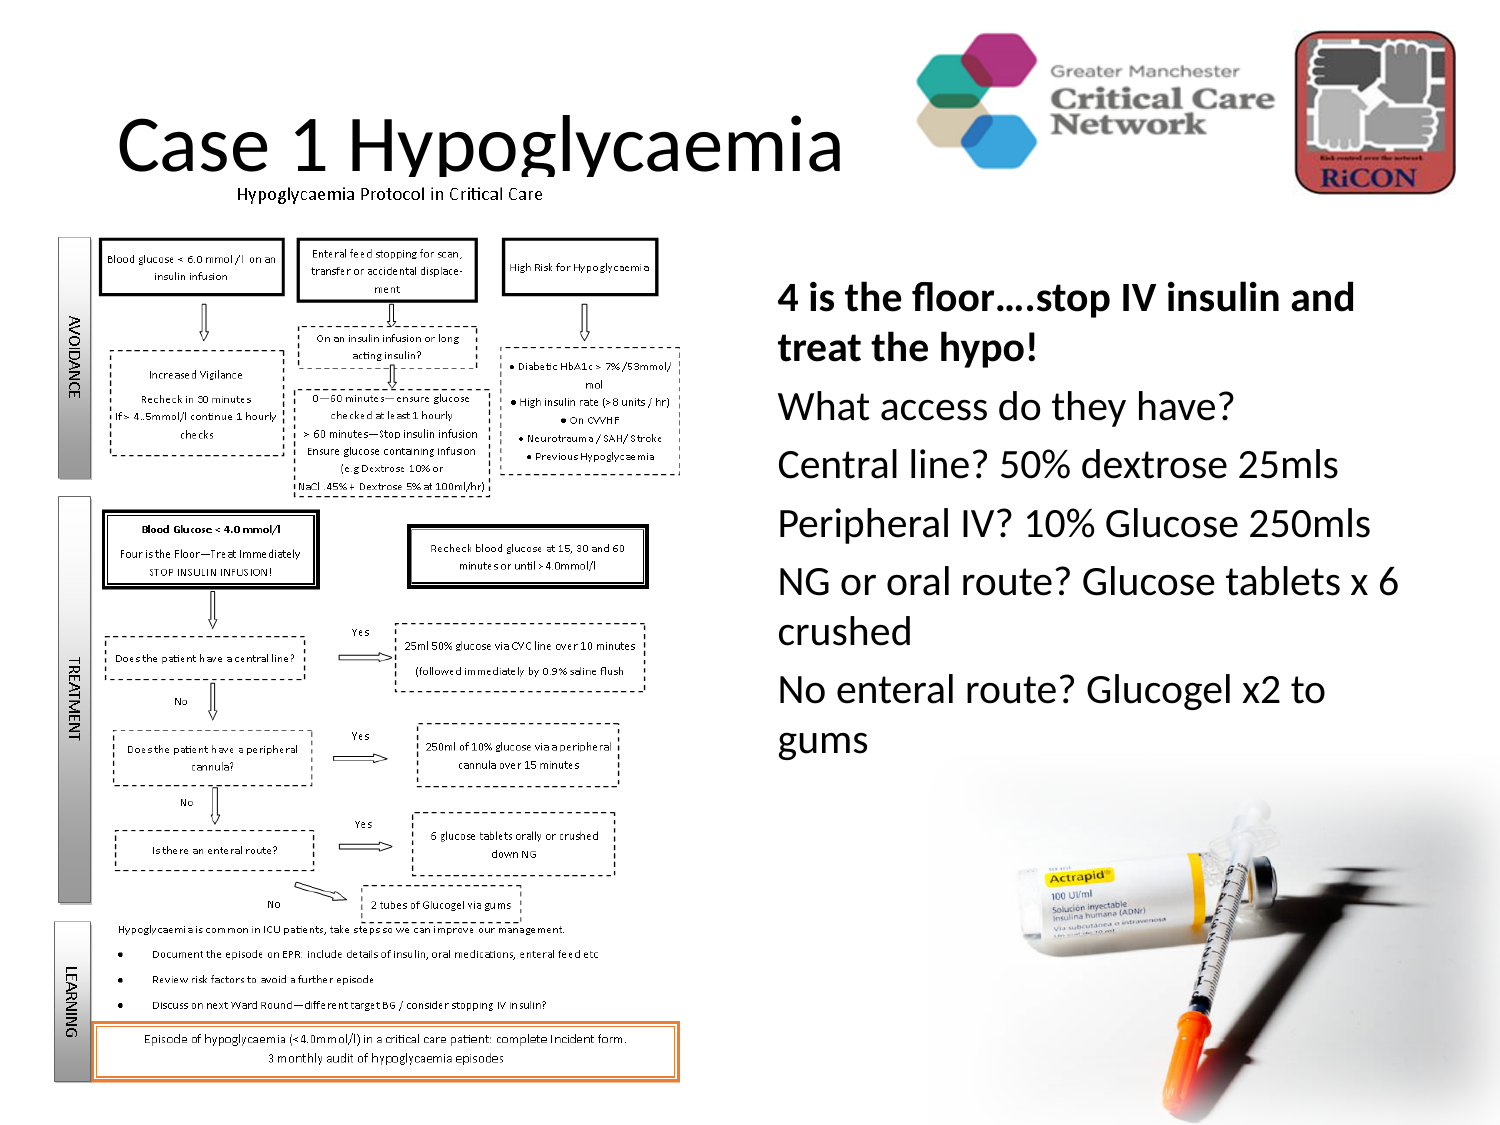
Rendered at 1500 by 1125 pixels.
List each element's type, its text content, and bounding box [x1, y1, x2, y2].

title Case 1 Hypoglycaemia [75, 45, 889, 233]
picture [903, 30, 1278, 198]
picture [1293, 30, 1456, 196]
picture [52, 177, 681, 1083]
list 4 is the floor….stop IV insulin and treat the hypo! What access do they have? Central line? 50% dextrose 25mls Peripheral IV? 10% Glucose 250mls NG or oral route? Glucose tablets x 6 crushed No enteral route? Glucogel x2 to gums [762, 262, 1425, 1005]
picture [1033, 861, 1437, 1057]
